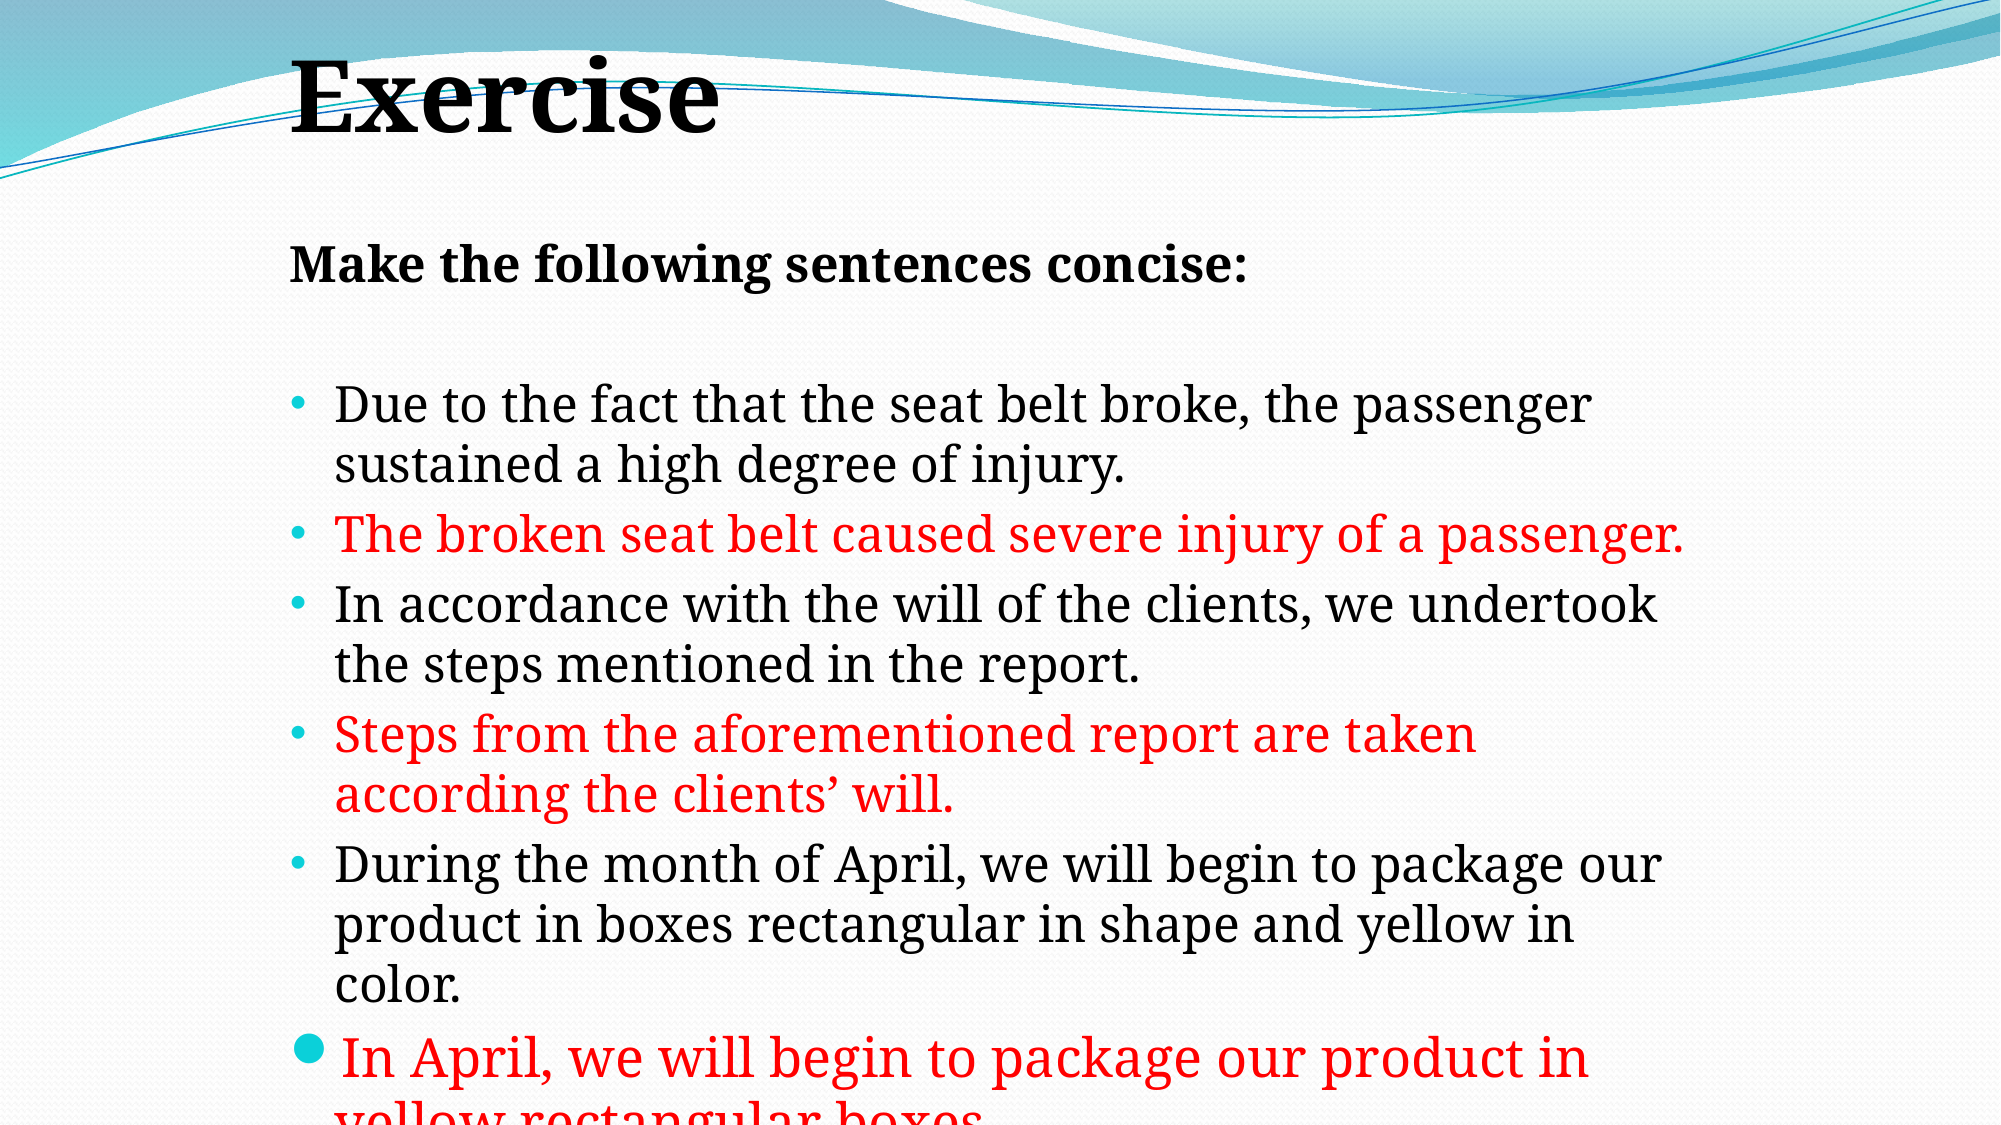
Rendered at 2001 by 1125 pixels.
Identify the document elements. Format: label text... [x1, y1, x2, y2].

list Exercise Make the following sentences concise: Due to the fact that the seat belt broke, the passenger sustained a high degree of injury. The broken seat belt caused severe injury of a passenger. In accordance with the will of the clients, we undertook the steps mentioned in the report. Steps from the aforementioned report are taken according the clients’ will. During the month of April, we will begin to package our product in boxes rectangular in shape and yellow in color. In April, we will begin to package our product in yellow rectangular boxes. [275, 24, 1725, 1125]
